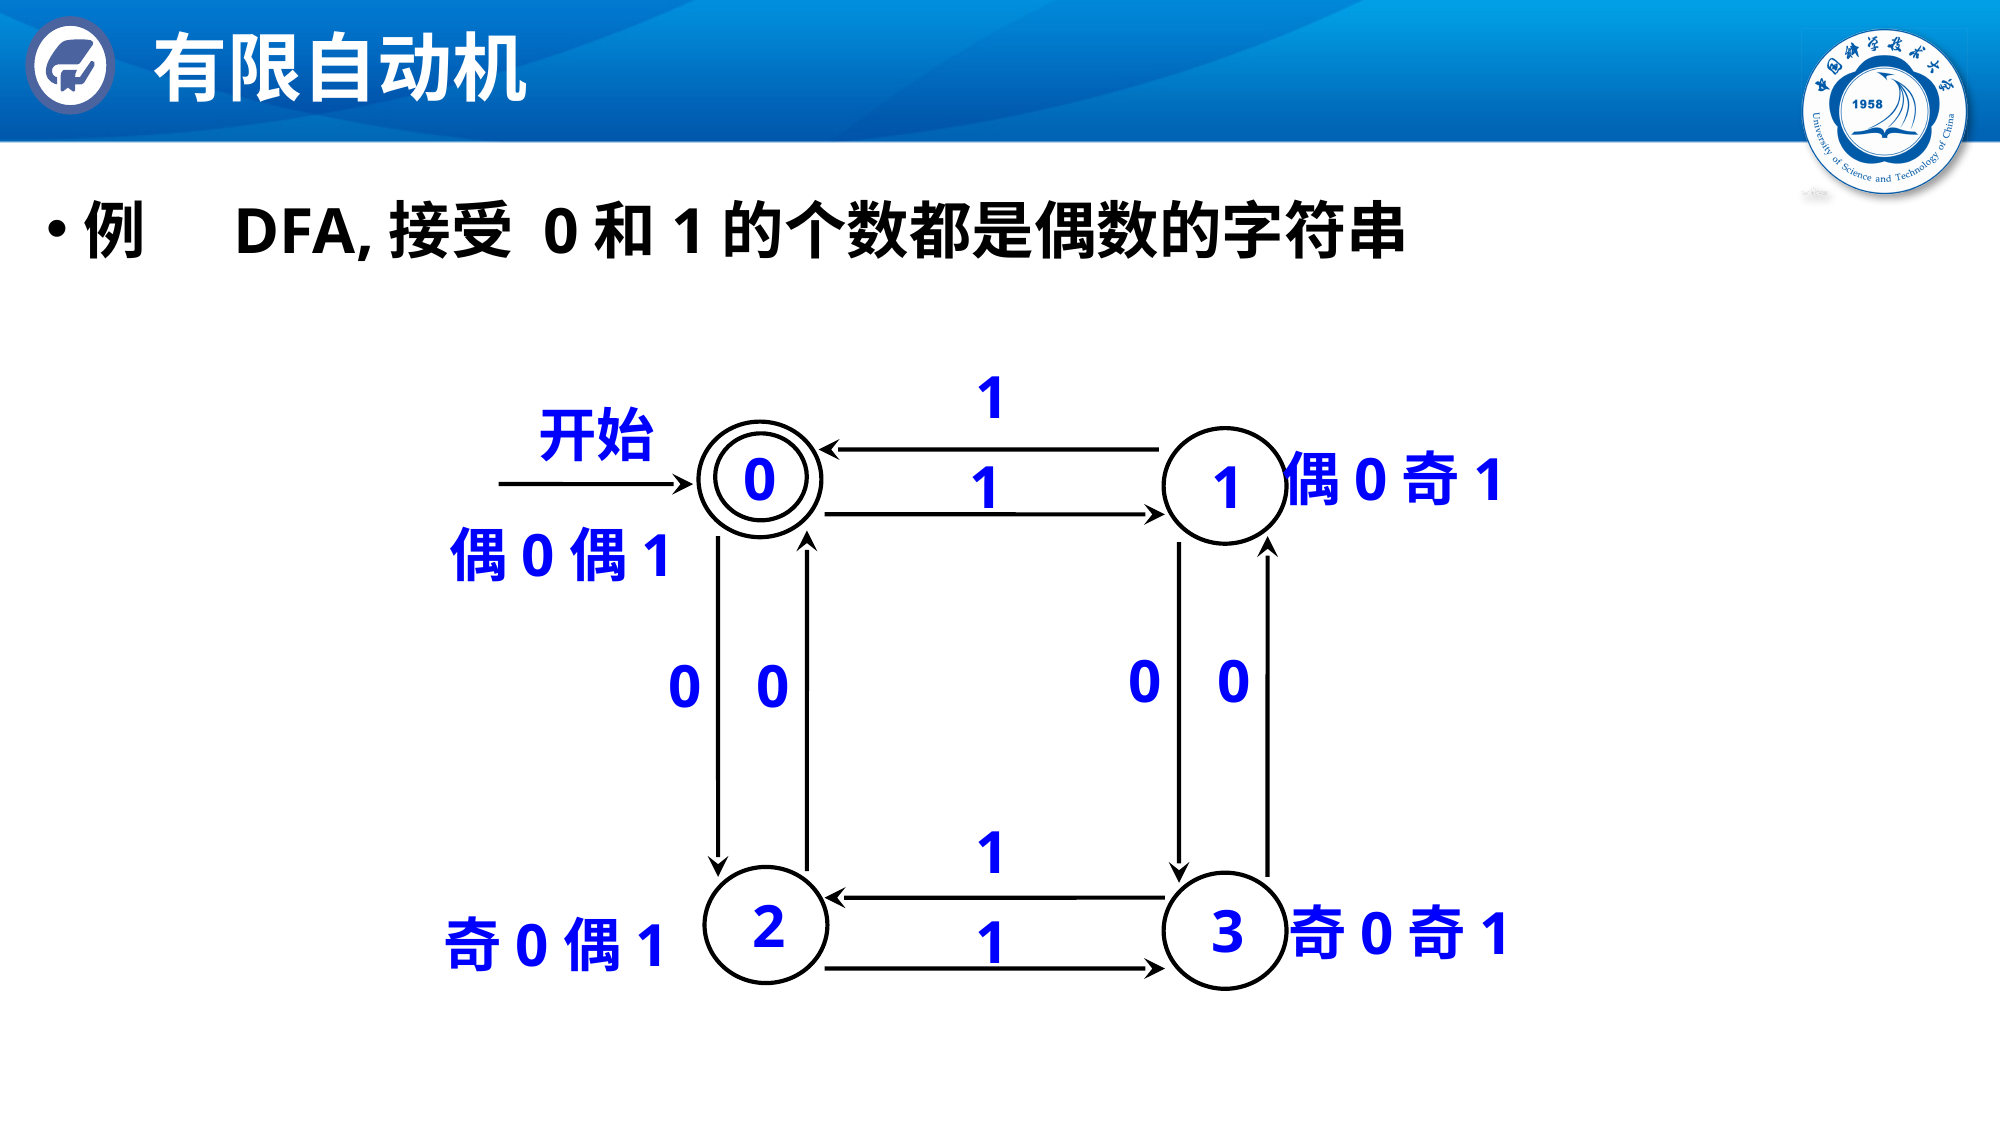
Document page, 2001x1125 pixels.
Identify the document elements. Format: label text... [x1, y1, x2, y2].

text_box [434, 359, 1530, 1012]
picture [0, 0, 2000, 204]
title 有限自动机 [137, 10, 1707, 132]
list 例 DFA,接受 0和1的个数都是偶数的字符串 [31, 172, 1966, 1031]
